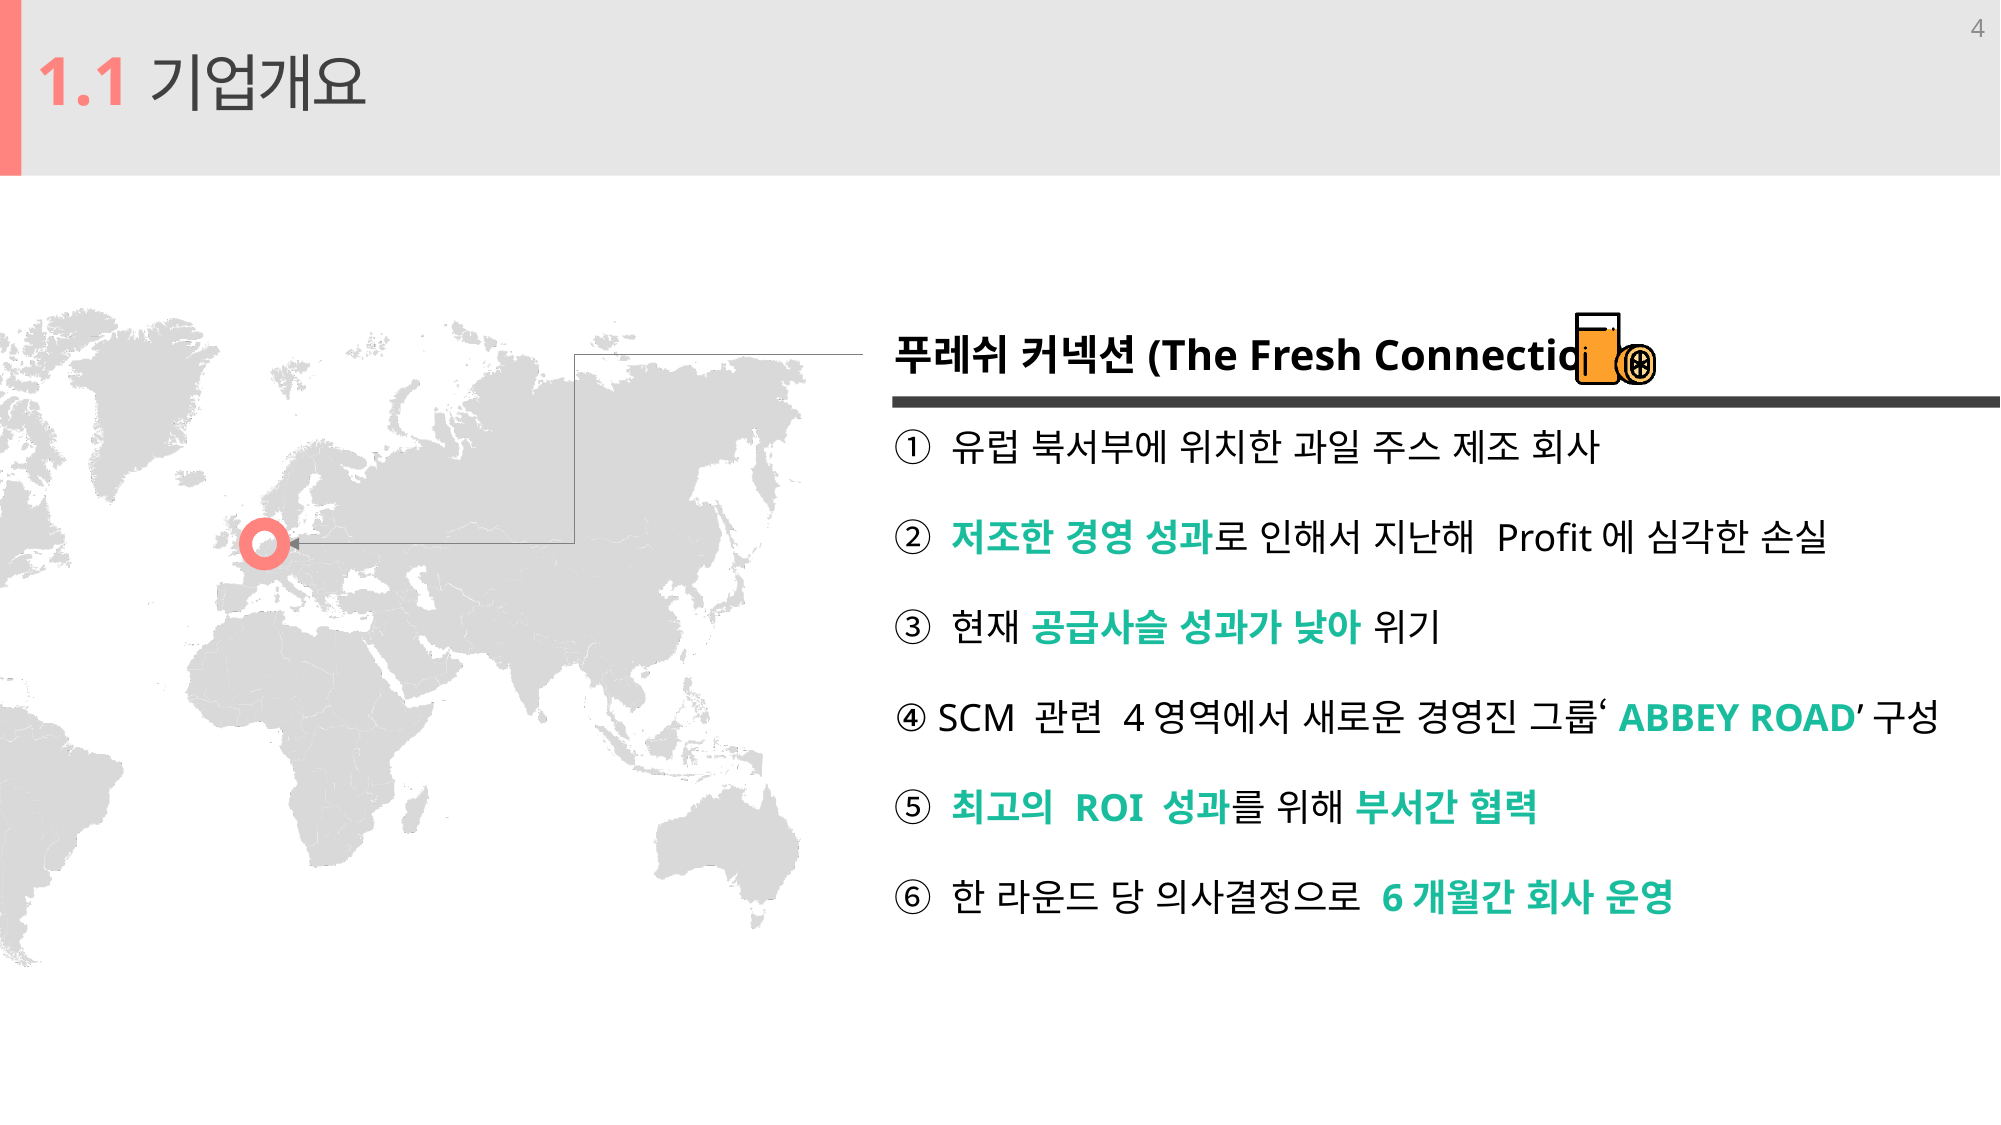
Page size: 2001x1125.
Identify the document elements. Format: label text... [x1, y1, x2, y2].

slide_number 4 [1550, 0, 2000, 60]
text_box [891, 395, 2000, 409]
text_box 기업개요 [133, 36, 385, 127]
text_box 푸레쉬 커넥션(The Fresh Connection) ① 유럽 북서부에 위치한 과일 주스 제조 회사 ② 저조한 경영 성과로 인해서 지난해 Profit에 심각한 손실 ③ 현재 공급사슬 성과가 낮아 위기 ④ SCM 관련 4영역에서 새로운 경영진 그룹‘ABBEY ROAD’구성 ⑤ 최고의 ROI 성과를 위해 부서간 협력 ⑥ 한 라운드 당 의사결정으로 6개월간 회사 운영 [879, 321, 2000, 972]
text_box 1.1 [22, 31, 147, 127]
picture [1575, 308, 1656, 390]
text_box [0, 0, 22, 177]
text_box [0, 308, 863, 967]
text_box [22, 0, 2000, 177]
